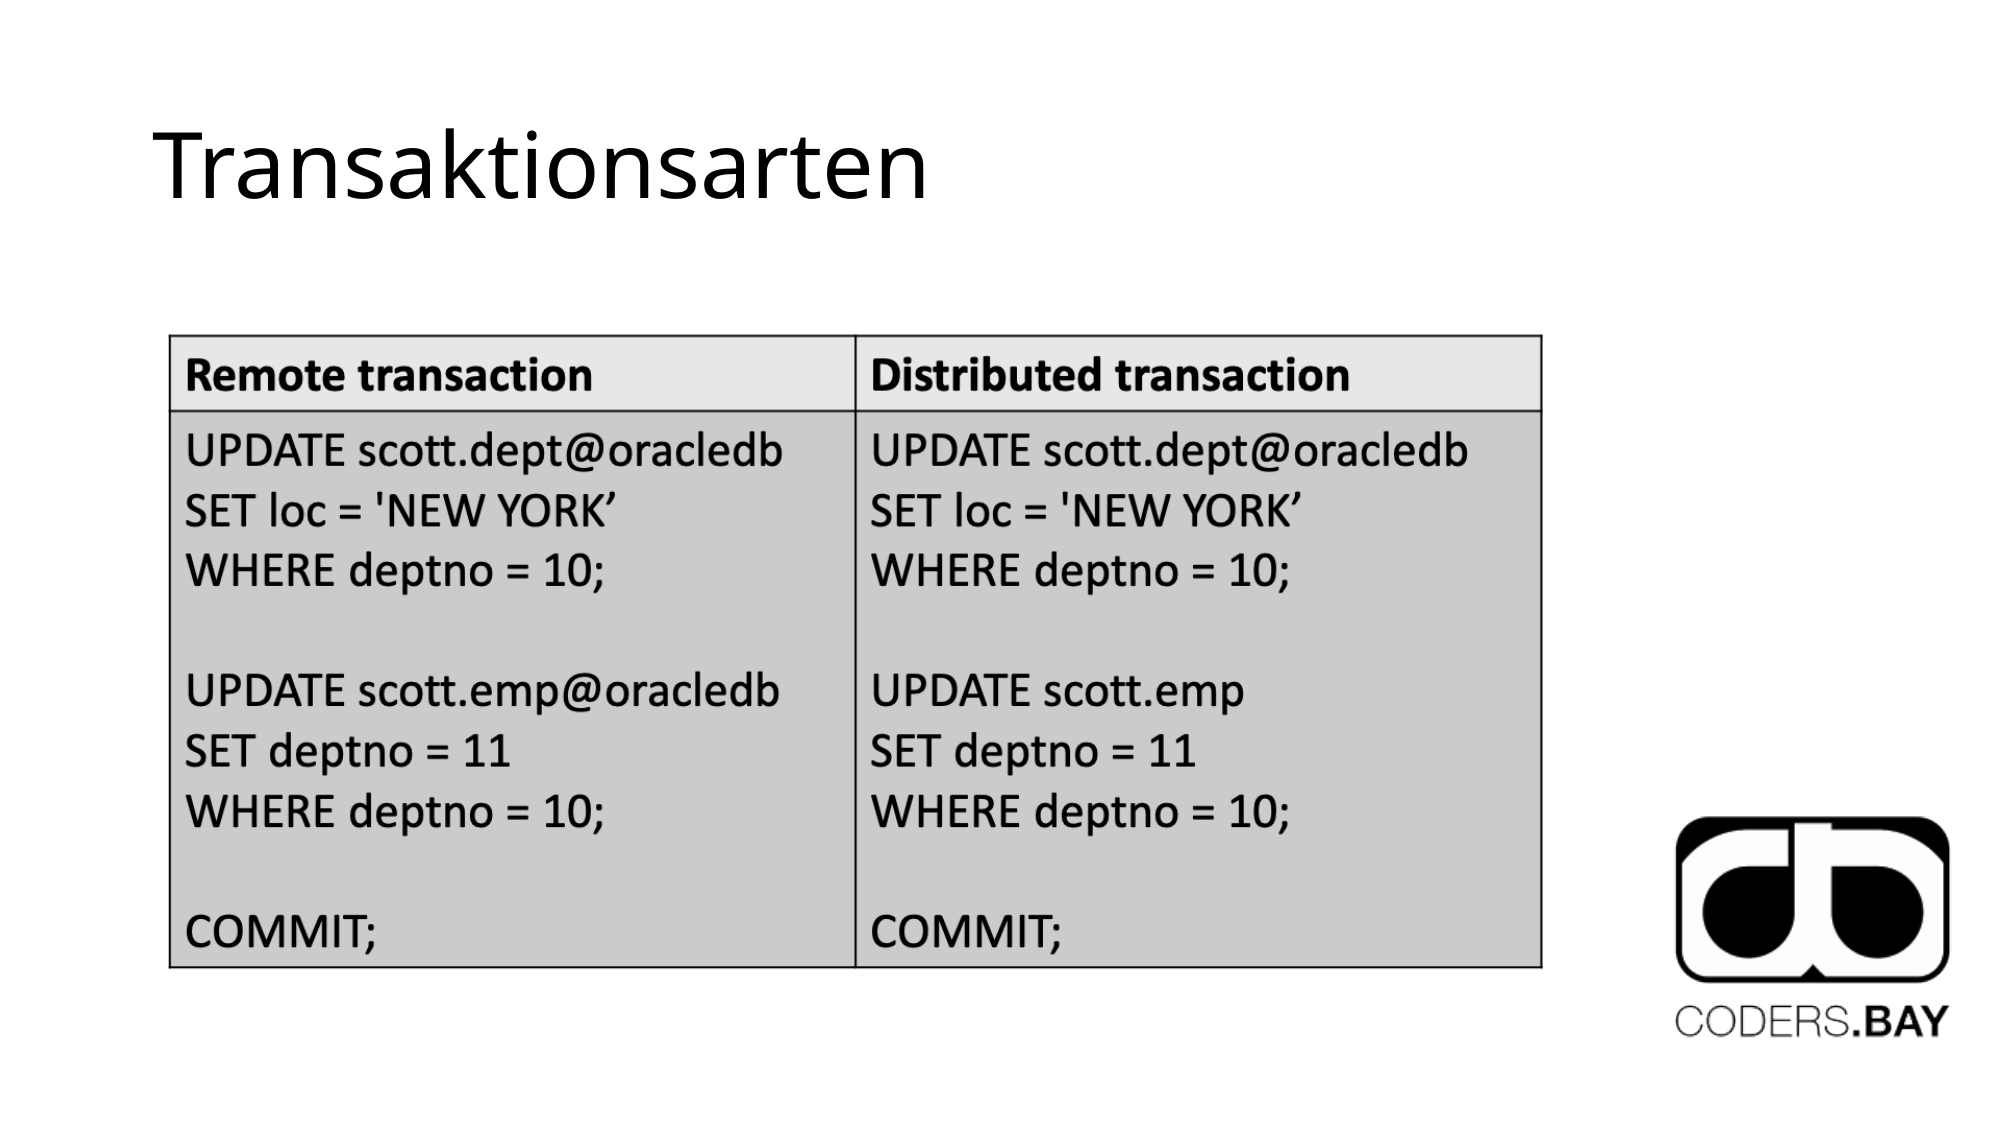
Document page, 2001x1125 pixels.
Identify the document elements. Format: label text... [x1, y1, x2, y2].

picture [1637, 751, 1989, 1103]
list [167, 327, 1543, 989]
title Transaktionsarten [137, 59, 1863, 278]
